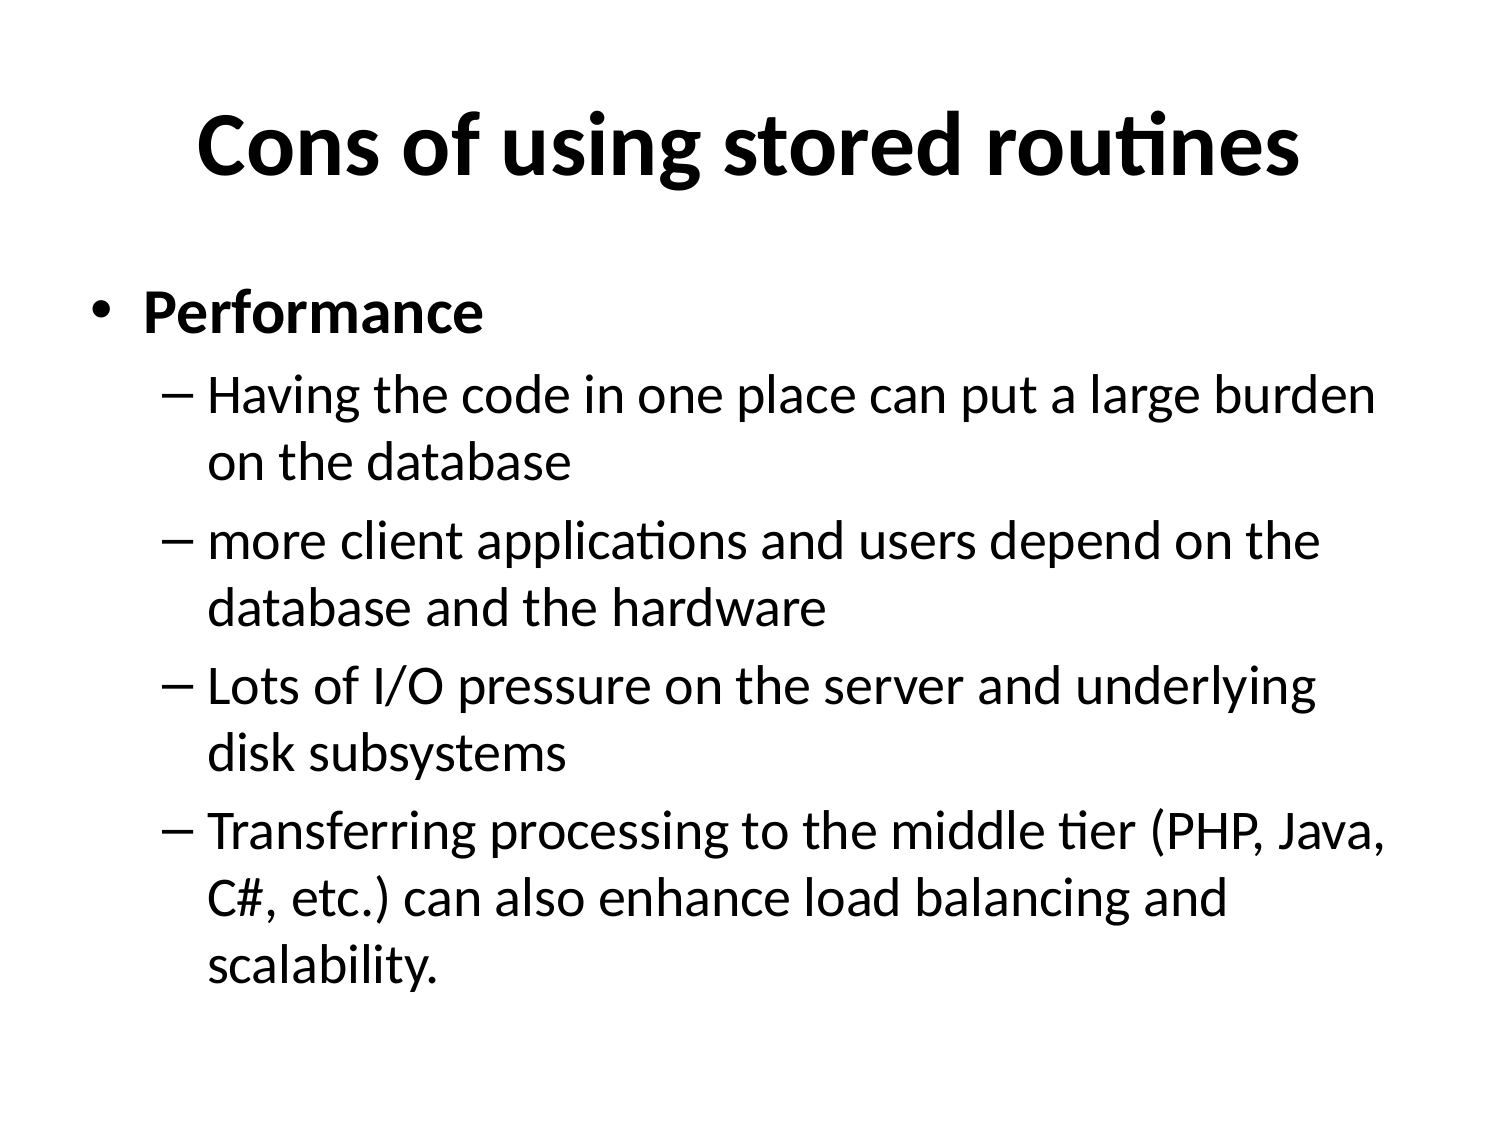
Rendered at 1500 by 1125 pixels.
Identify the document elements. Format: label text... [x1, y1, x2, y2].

list Performance Having the code in one place can put a large burden on the database more client applications and users depend on the database and the hardware Lots of I/O pressure on the server and underlying disk subsystems Transferring processing to the middle tier (PHP, Java, C#, etc.) can also enhance load balancing and scalability. [75, 262, 1425, 1005]
title Cons of using stored routines [75, 45, 1425, 233]
